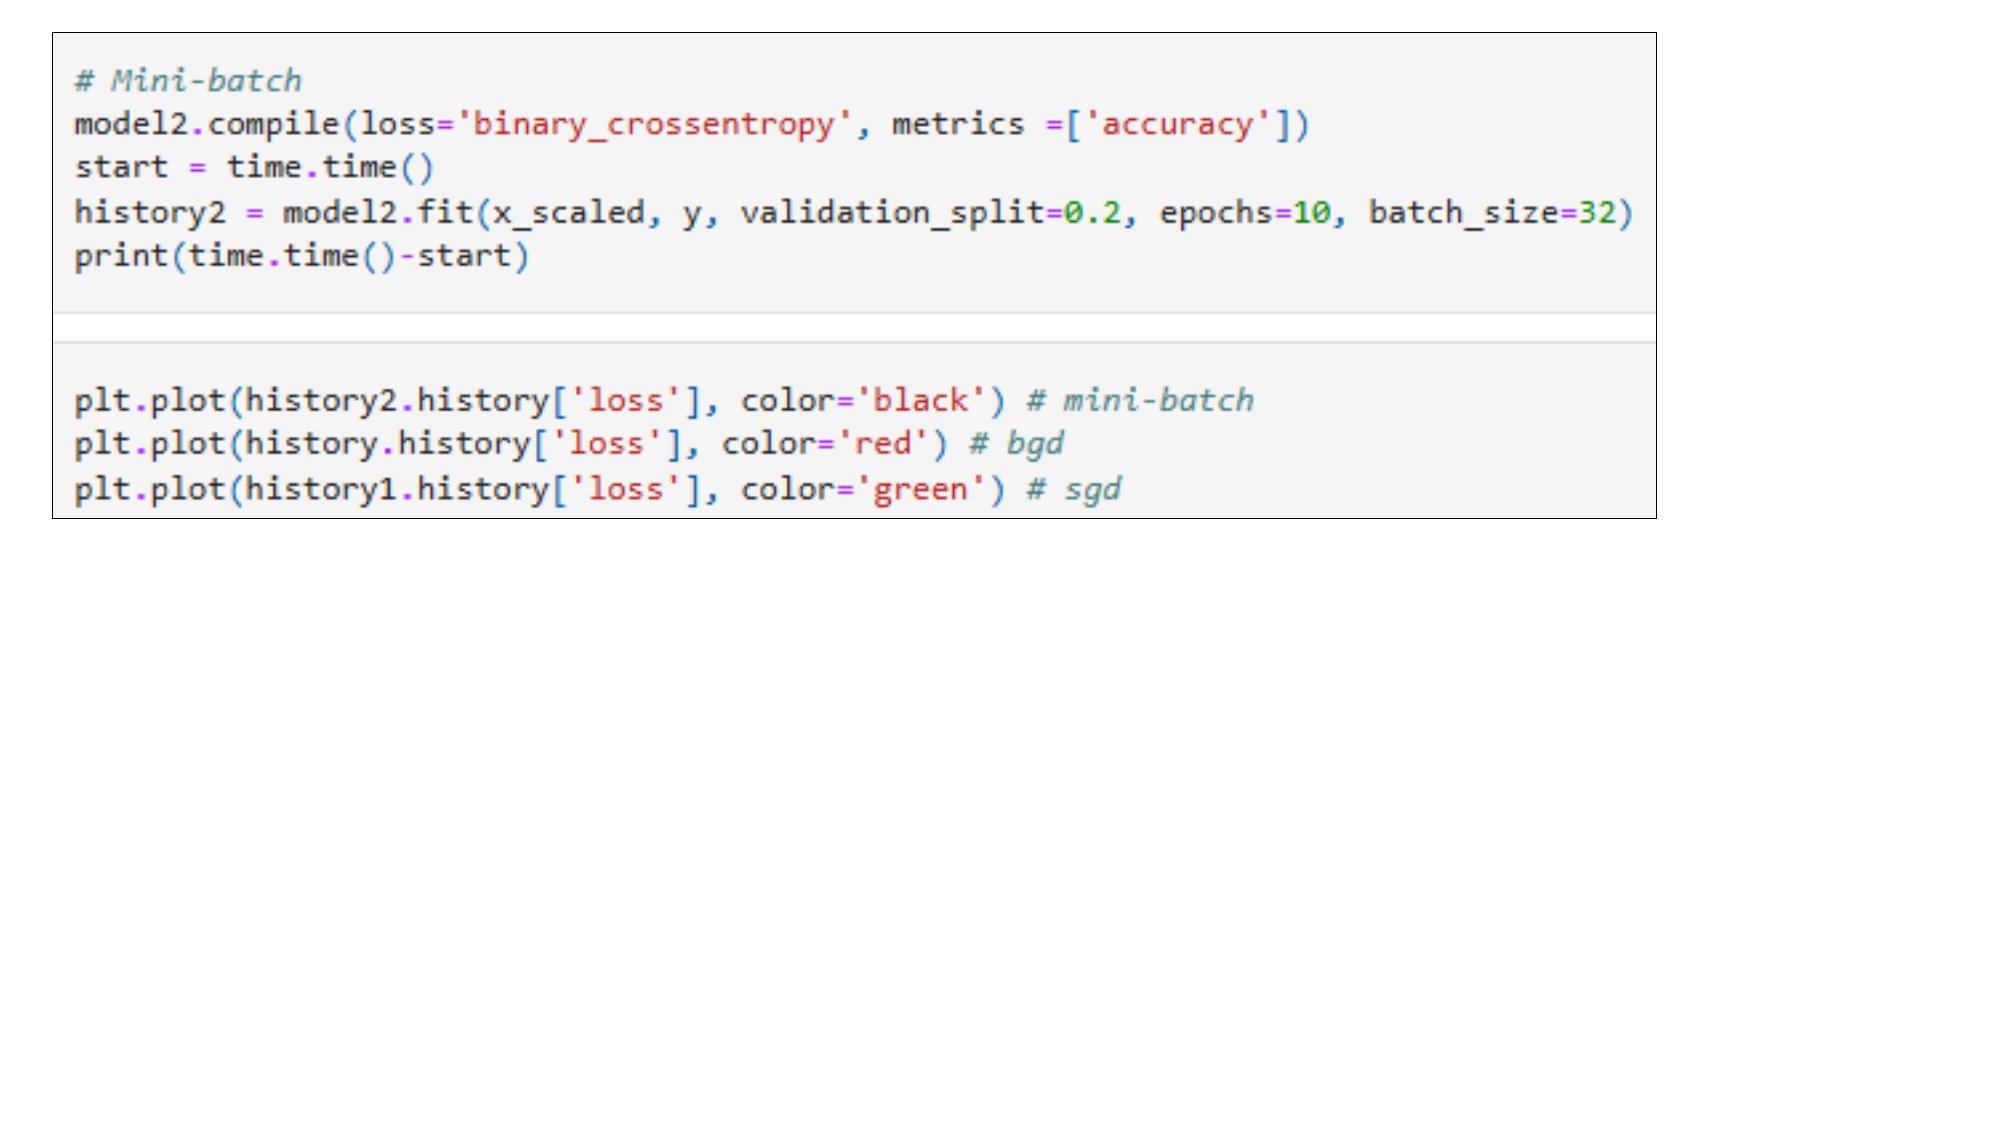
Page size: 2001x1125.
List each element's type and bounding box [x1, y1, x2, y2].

picture [53, 33, 1656, 518]
